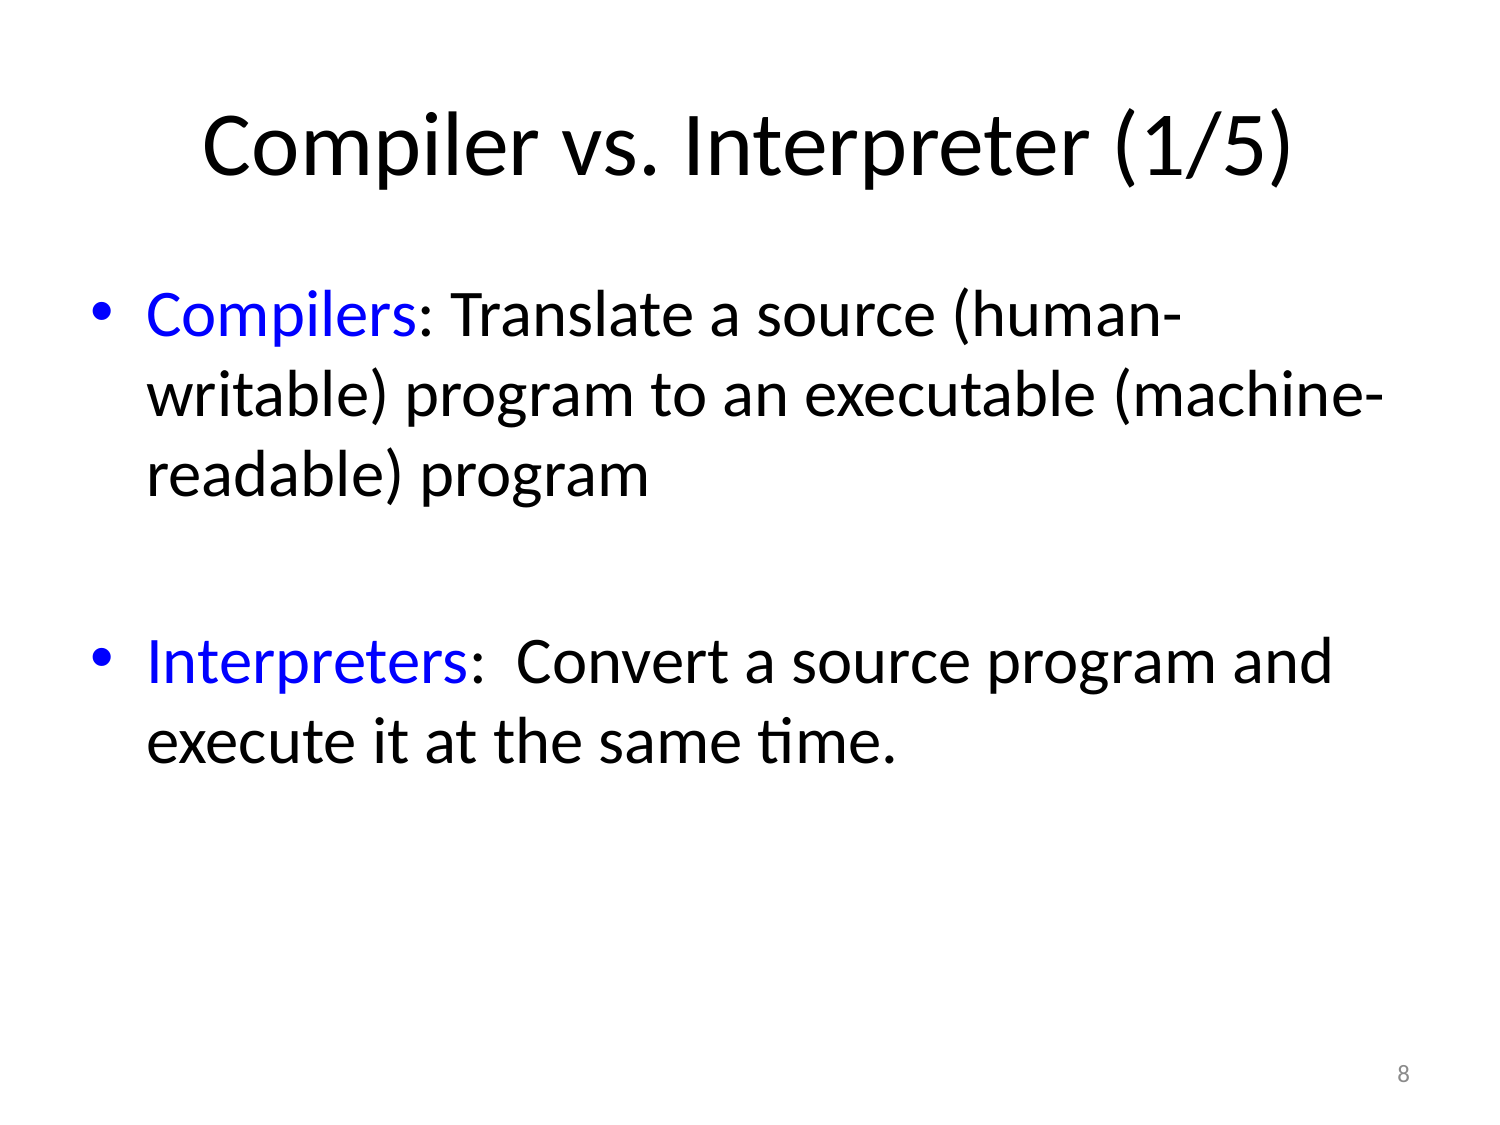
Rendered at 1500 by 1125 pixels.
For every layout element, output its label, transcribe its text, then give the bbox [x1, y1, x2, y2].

slide_number 8 [1074, 1042, 1425, 1103]
title Compiler vs. Interpreter (1/5) [75, 45, 1425, 233]
list Compilers: Translate a source (human-writable) program to an executable (machine-readable) program Interpreters: Convert a source program and execute it at the same time. [75, 262, 1425, 1005]
